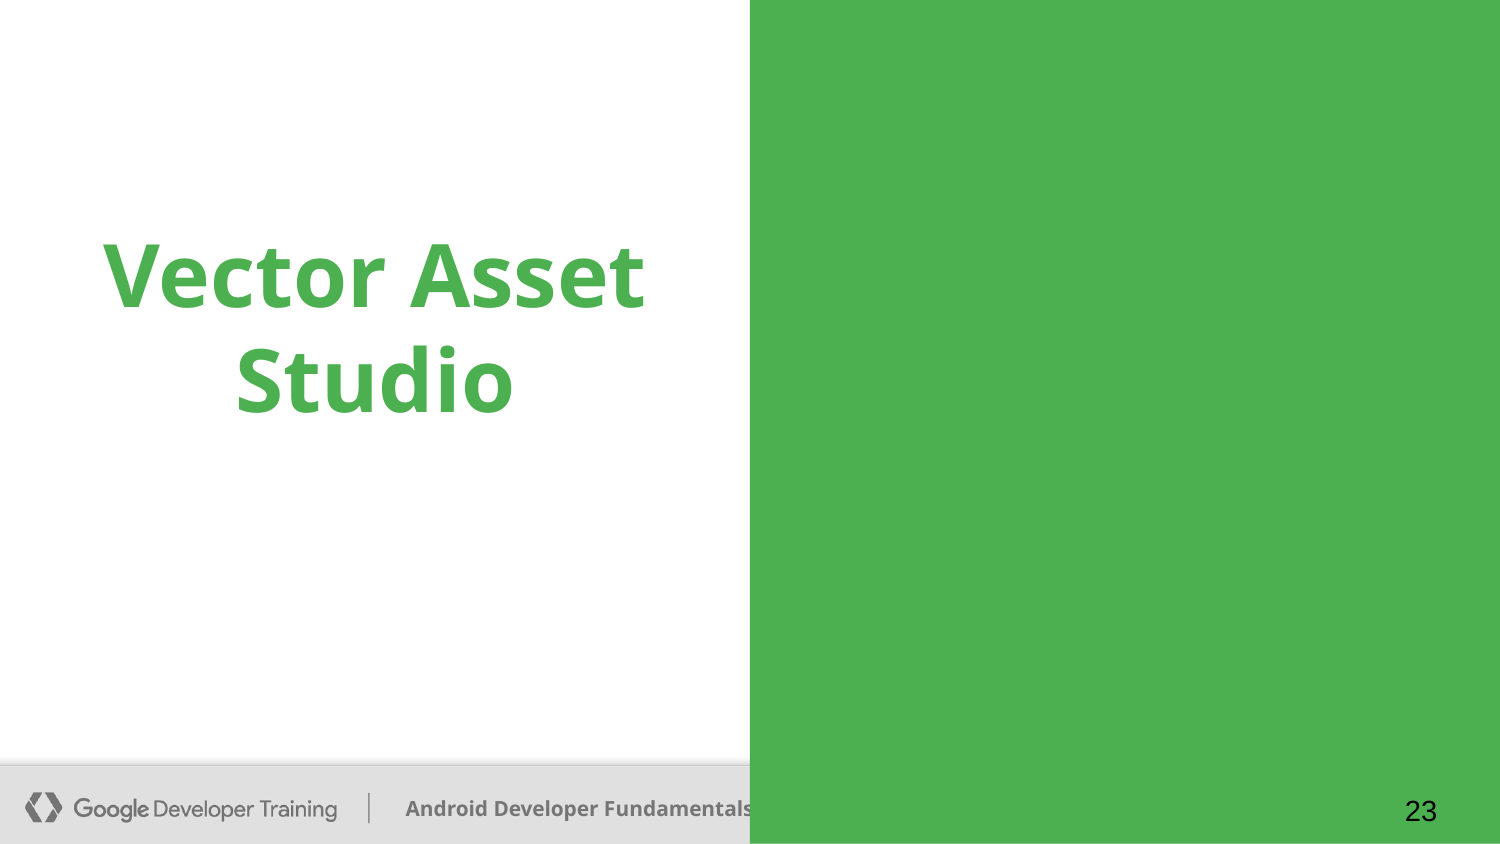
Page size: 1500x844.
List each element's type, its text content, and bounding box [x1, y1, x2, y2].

title Vector Asset Studio [43, 202, 708, 446]
picture [0, 0, 749, 844]
slide_number ‹#› [1389, 777, 1480, 842]
